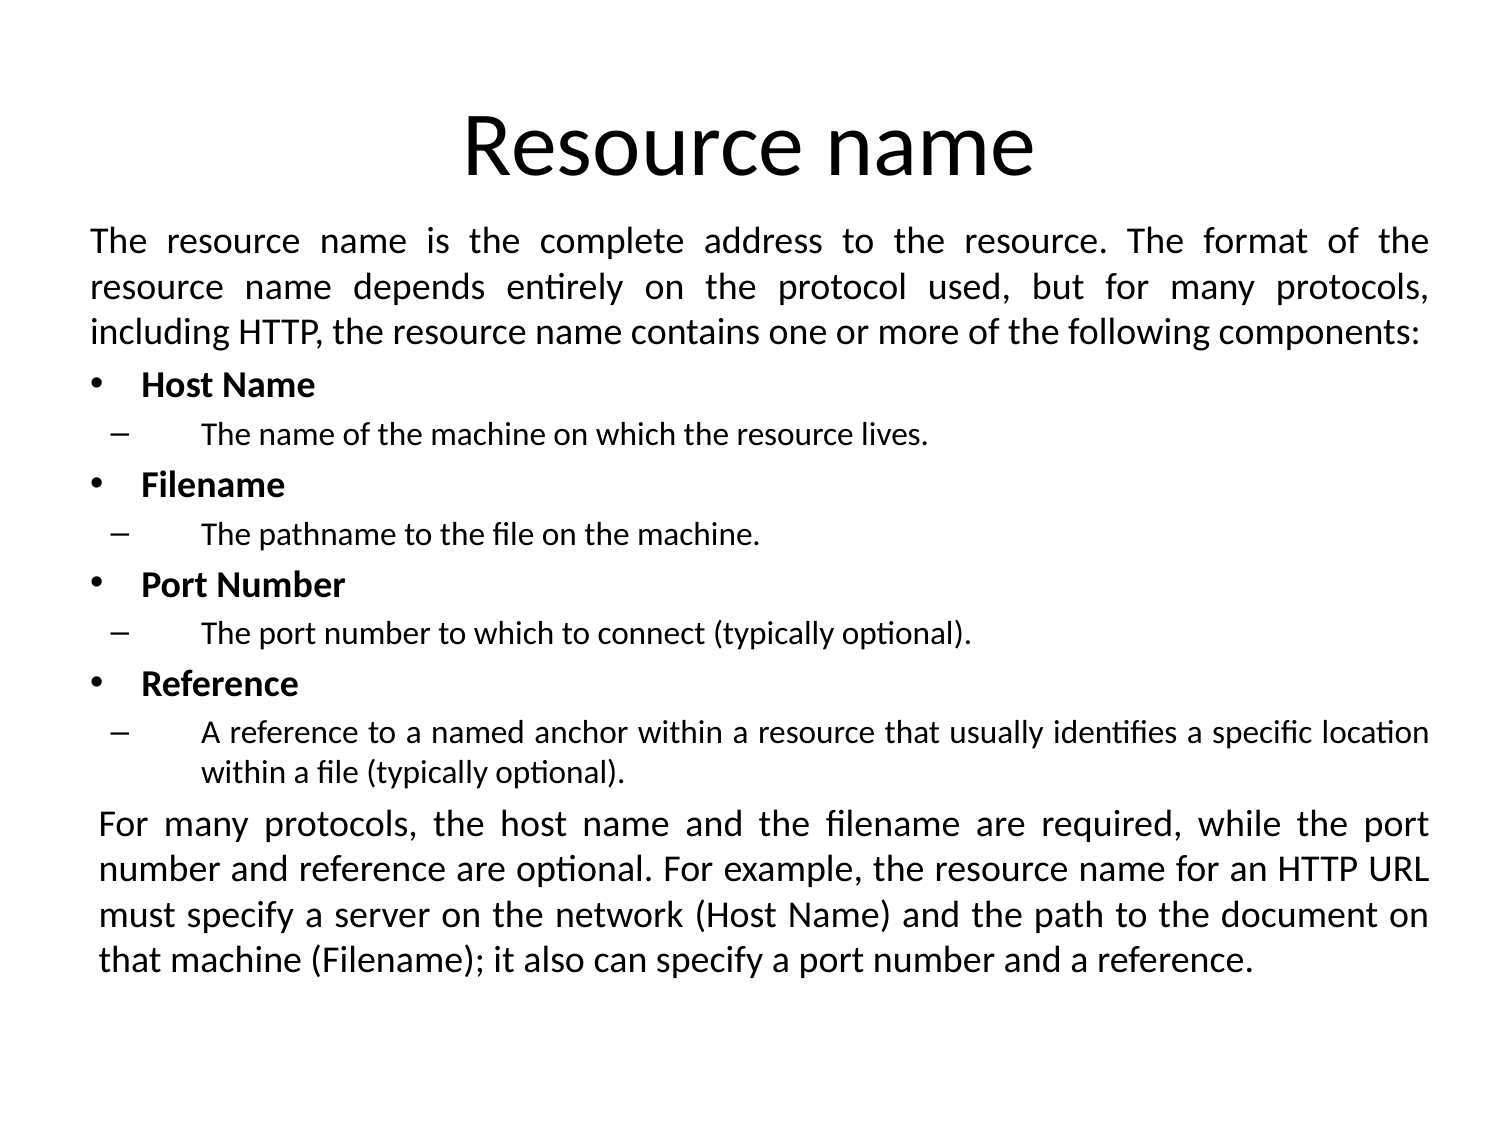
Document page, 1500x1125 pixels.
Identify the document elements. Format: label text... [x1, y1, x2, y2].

list The resource name is the complete address to the resource. The format of the resource name depends entirely on the protocol used, but for many protocols, including HTTP, the resource name contains one or more of the following components: Host Name The name of the machine on which the resource lives. Filename The pathname to the file on the machine. Port Number The port number to which to connect (typically optional). Reference A reference to a named anchor within a resource that usually identifies a specific location within a file (typically optional). For many protocols, the host name and the filename are required, while the port number and reference are optional. For example, the resource name for an HTTP URL must specify a server on the network (Host Name) and the path to the document on that machine (Filename); it also can specify a port number and a reference. [75, 208, 1447, 1071]
title Resource name [75, 45, 1425, 208]
